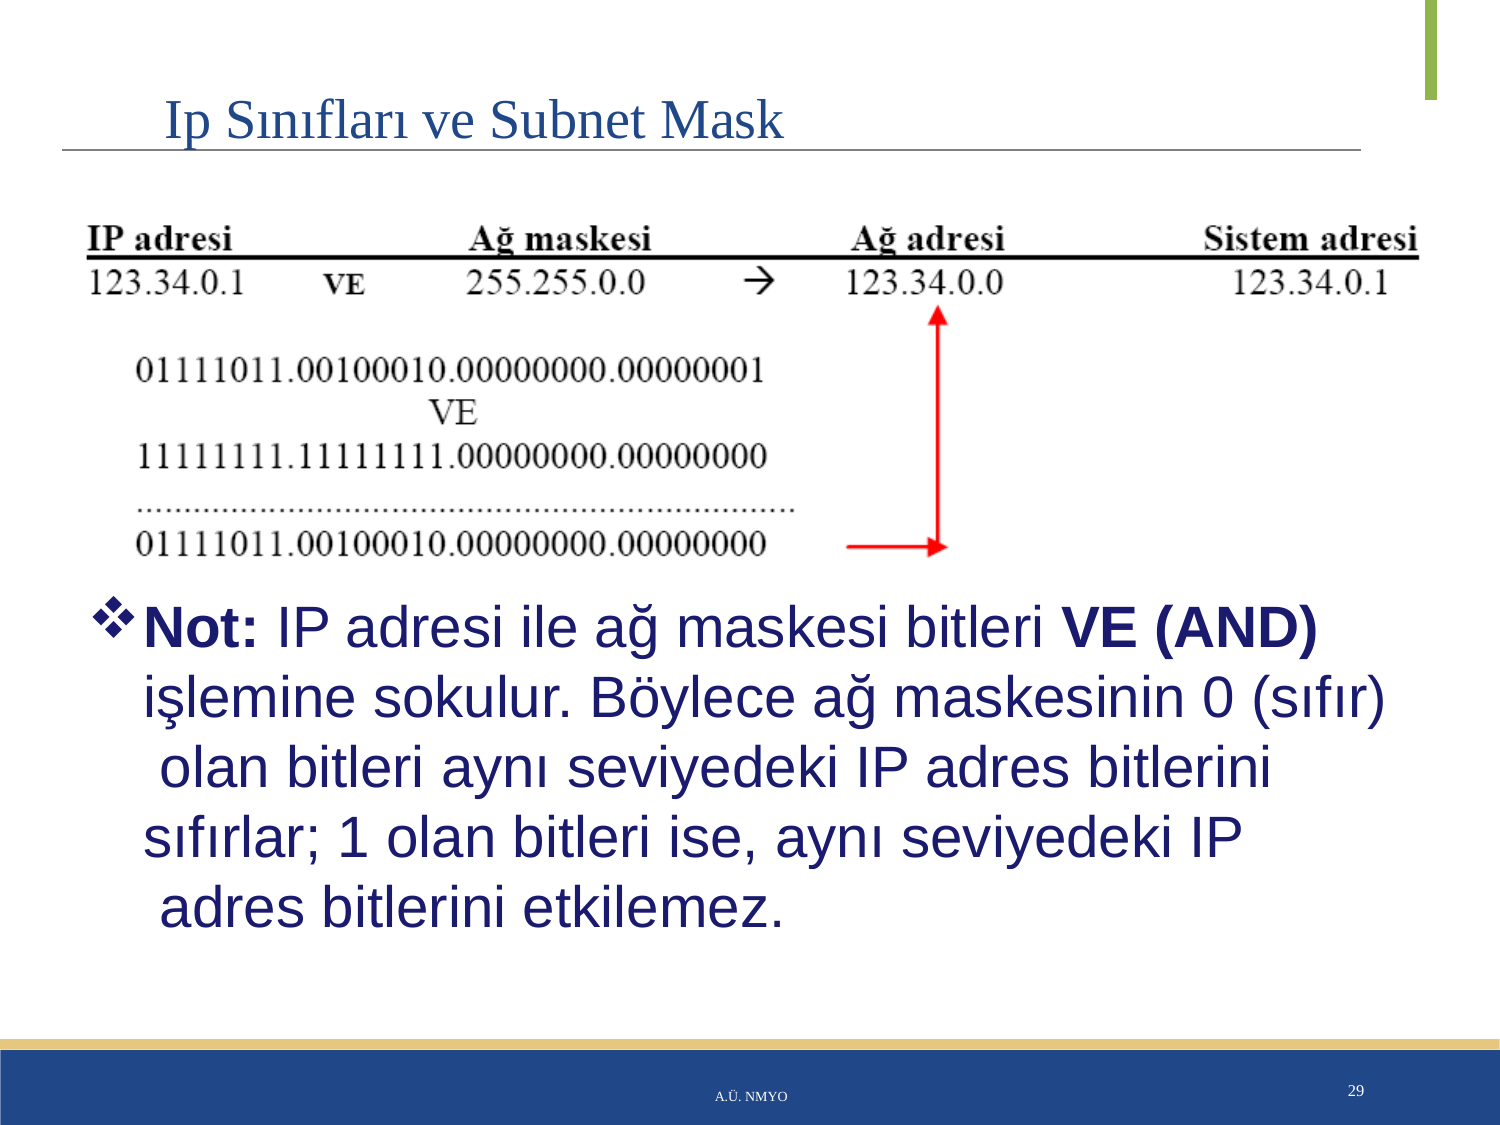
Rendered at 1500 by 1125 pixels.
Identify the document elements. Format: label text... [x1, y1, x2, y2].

title Ip Sınıfları ve Subnet Mask [62, 0, 1438, 150]
slide_number 29 [1218, 1059, 1380, 1120]
footer A.Ü. NMYO [453, 940, 1047, 1125]
text_box Not: IP adresi ile ağ maskesi bitleri VE (AND) işlemine sokulur. Böylece ağ maskesinin 0 (sıfır) olan bitleri aynı seviyedeki IP adres bitlerini sıfırlar; 1 olan bitleri ise, aynı seviyedeki IP adres bitlerini etkilemez. [85, 587, 1396, 940]
text_box [62, 199, 1460, 586]
